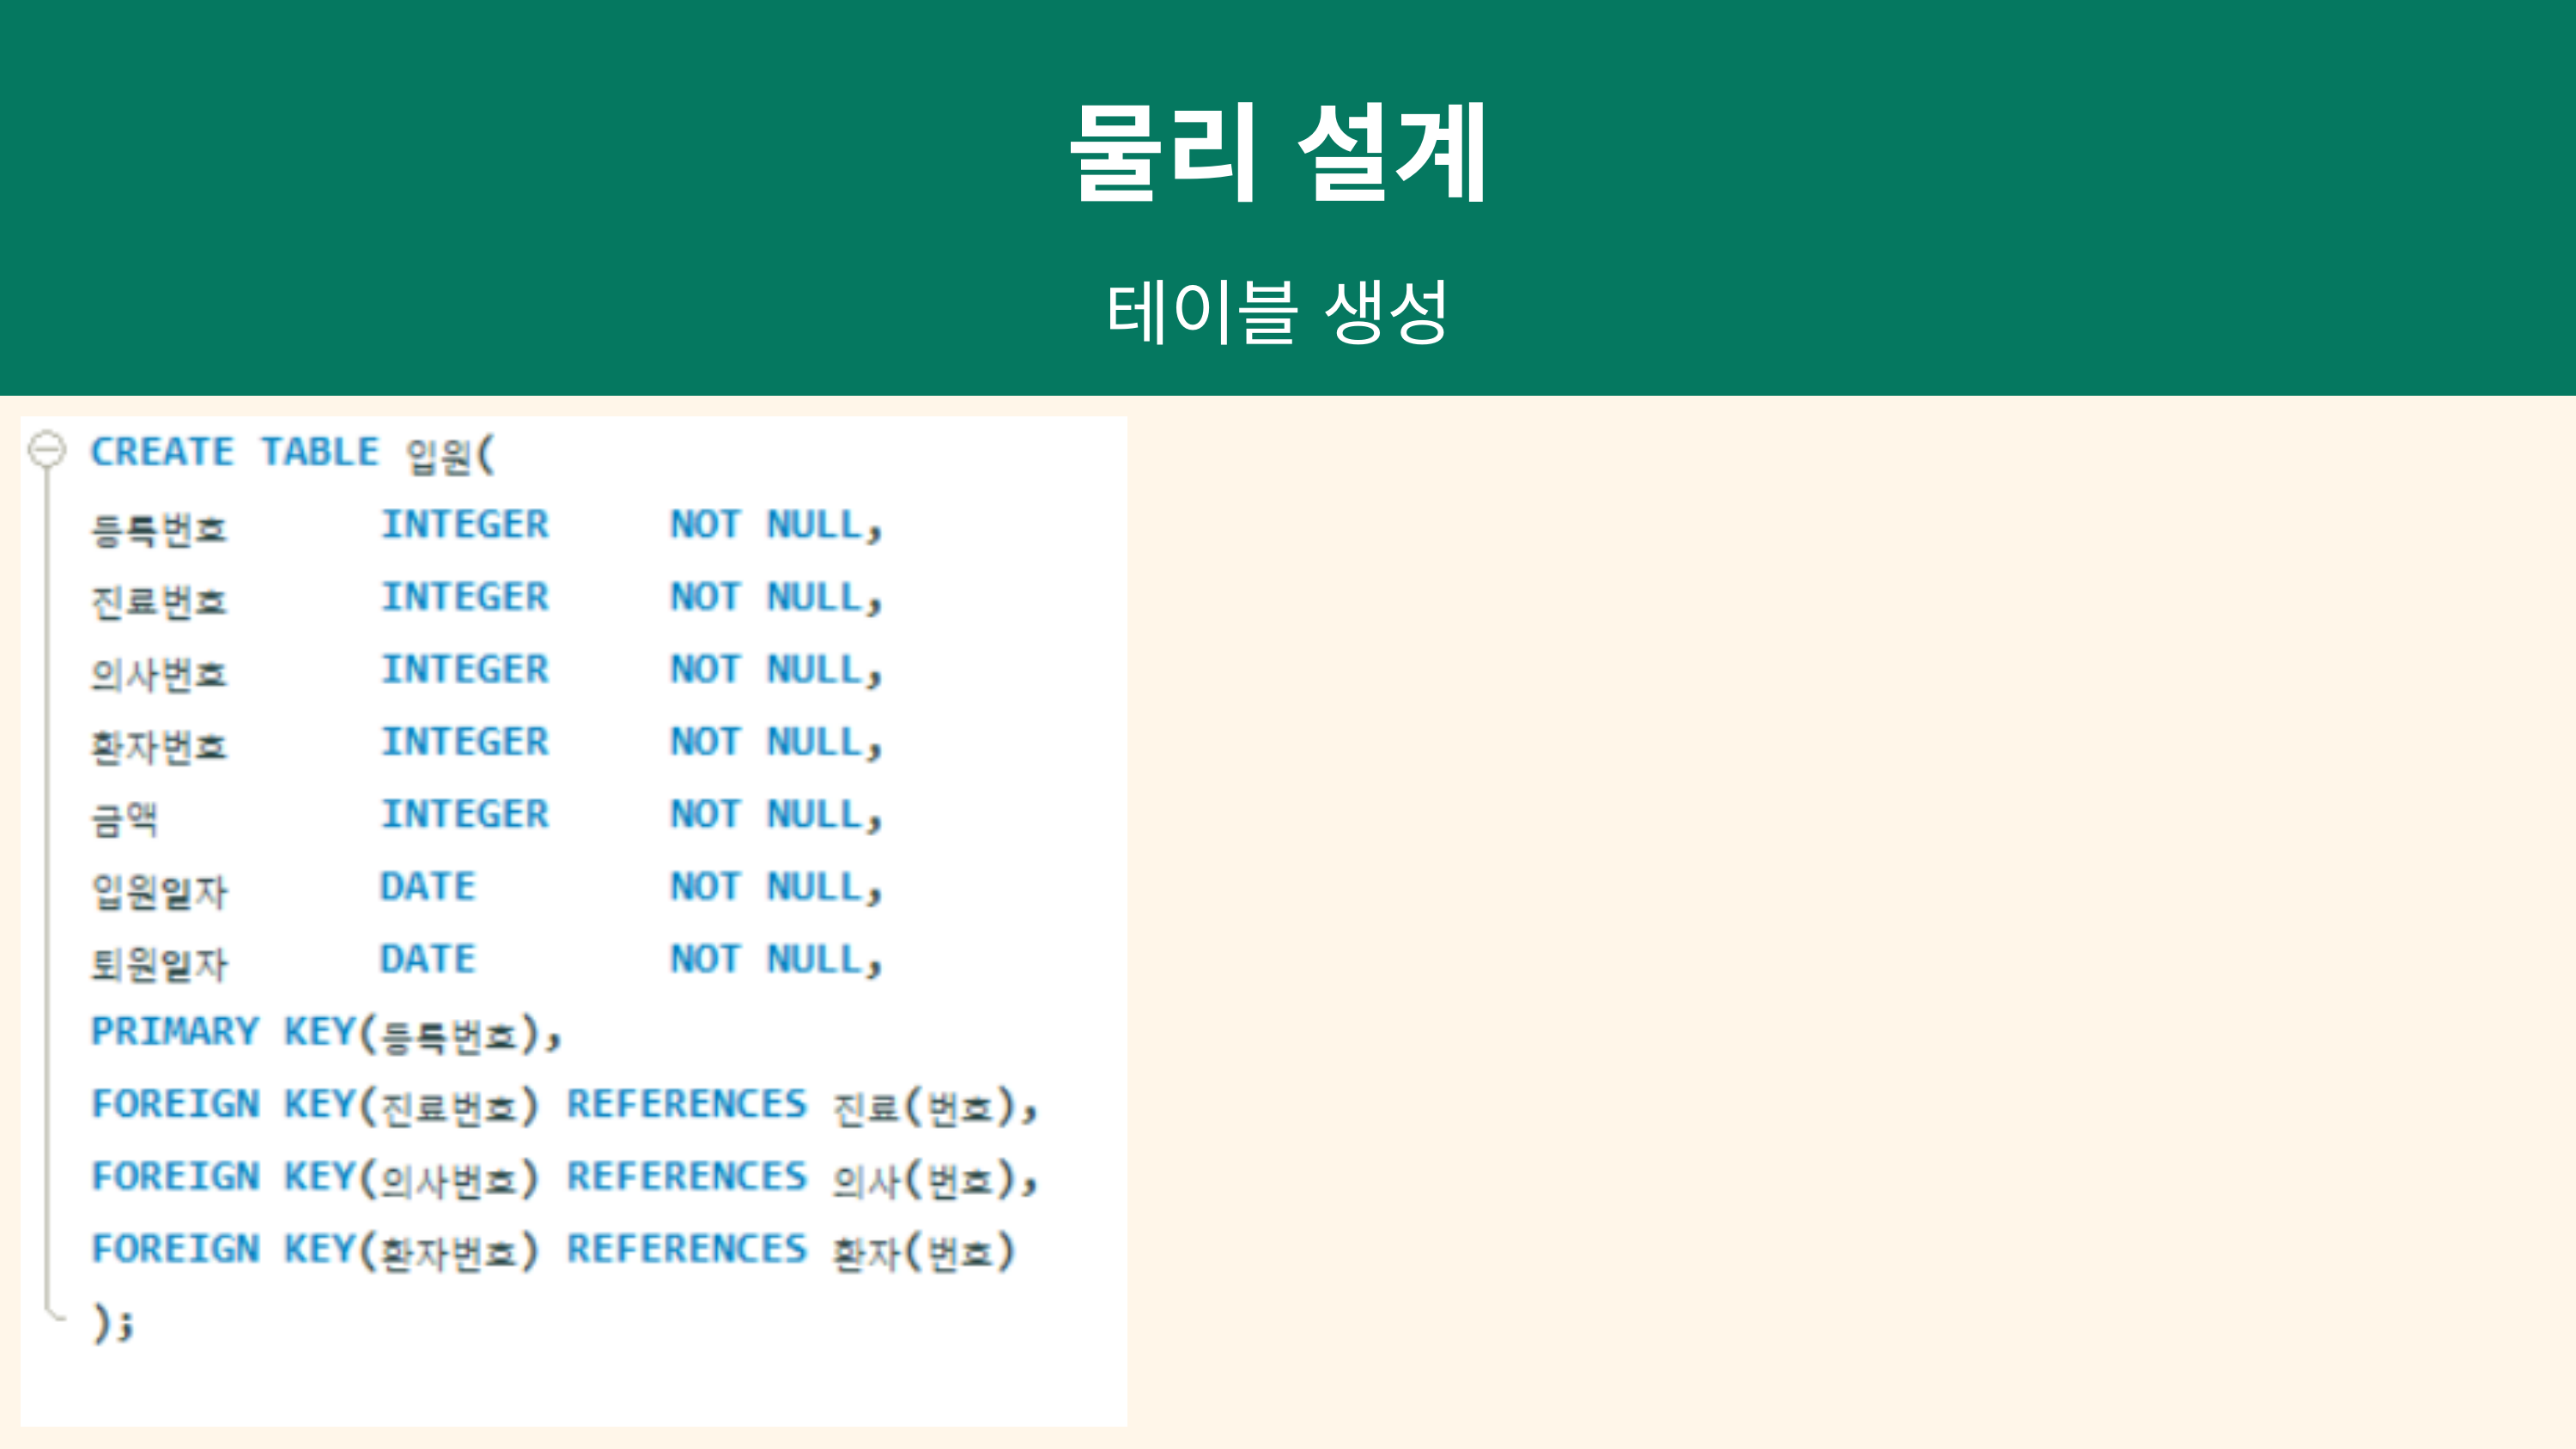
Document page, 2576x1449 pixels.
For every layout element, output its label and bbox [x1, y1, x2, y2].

picture [0, 0, 2576, 397]
picture [21, 416, 1127, 1427]
